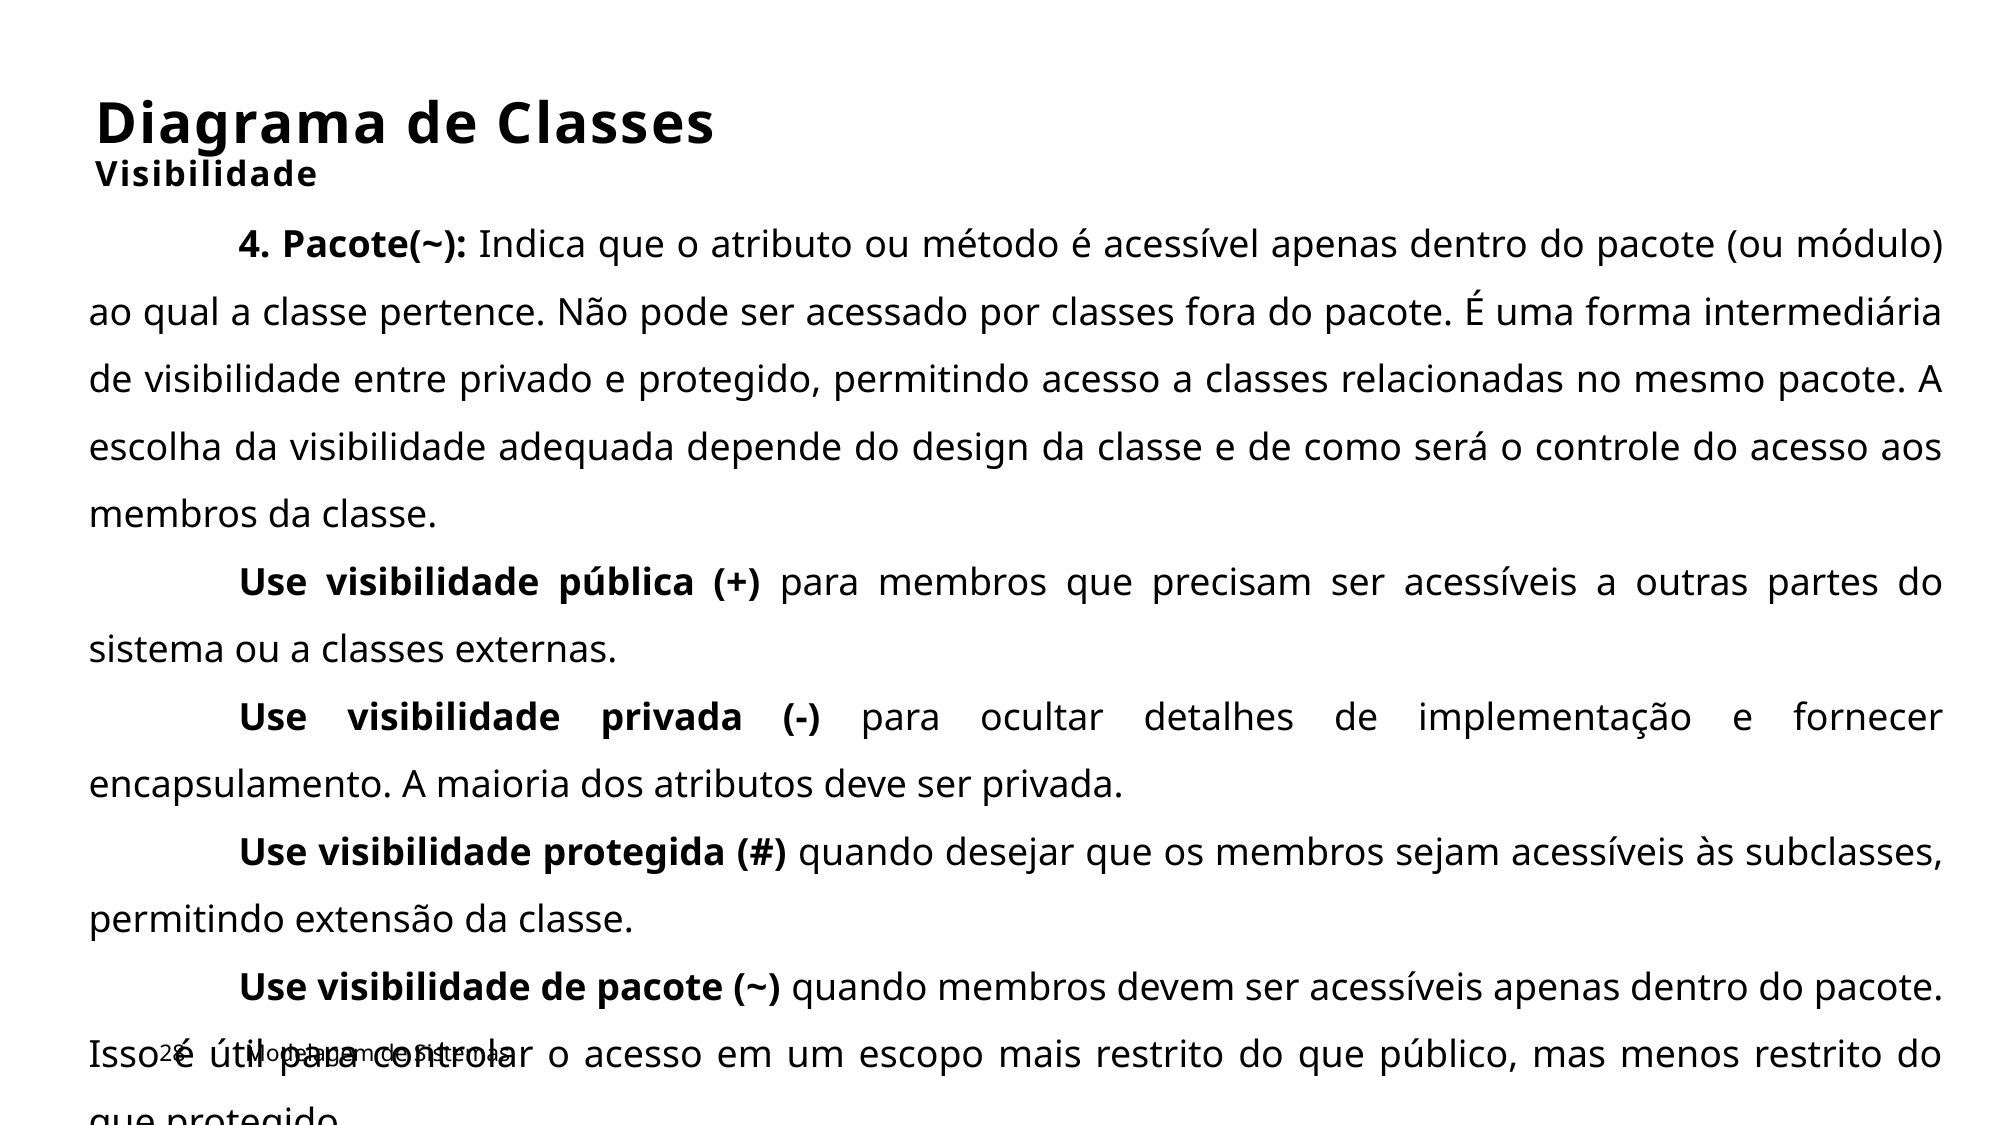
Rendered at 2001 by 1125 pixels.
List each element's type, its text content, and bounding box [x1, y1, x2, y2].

text_box 4. Pacote(~): Indica que o atributo ou método é acessível apenas dentro do pacote (ou módulo) ao qual a classe pertence. Não pode ser acessado por classes fora do pacote. É uma forma intermediária de visibilidade entre privado e protegido, permitindo acesso a classes relacionadas no mesmo pacote. A escolha da visibilidade adequada depende do design da classe e de como será o controle do acesso aos membros da classe. Use visibilidade pública (+) para membros que precisam ser acessíveis a outras partes do sistema ou a classes externas. Use visibilidade privada (-) para ocultar detalhes de implementação e fornecer encapsulamento. A maioria dos atributos deve ser privada. Use visibilidade protegida (#) quando desejar que os membros sejam acessíveis às subclasses, permitindo extensão da classe. Use visibilidade de pacote (~) quando membros devem ser acessíveis apenas dentro do pacote. Isso é útil para controlar o acesso em um escopo mais restrito do que público, mas menos restrito do que protegido. [73, 190, 1960, 1125]
title Diagrama de Classes Visibilidade [95, 93, 1889, 190]
